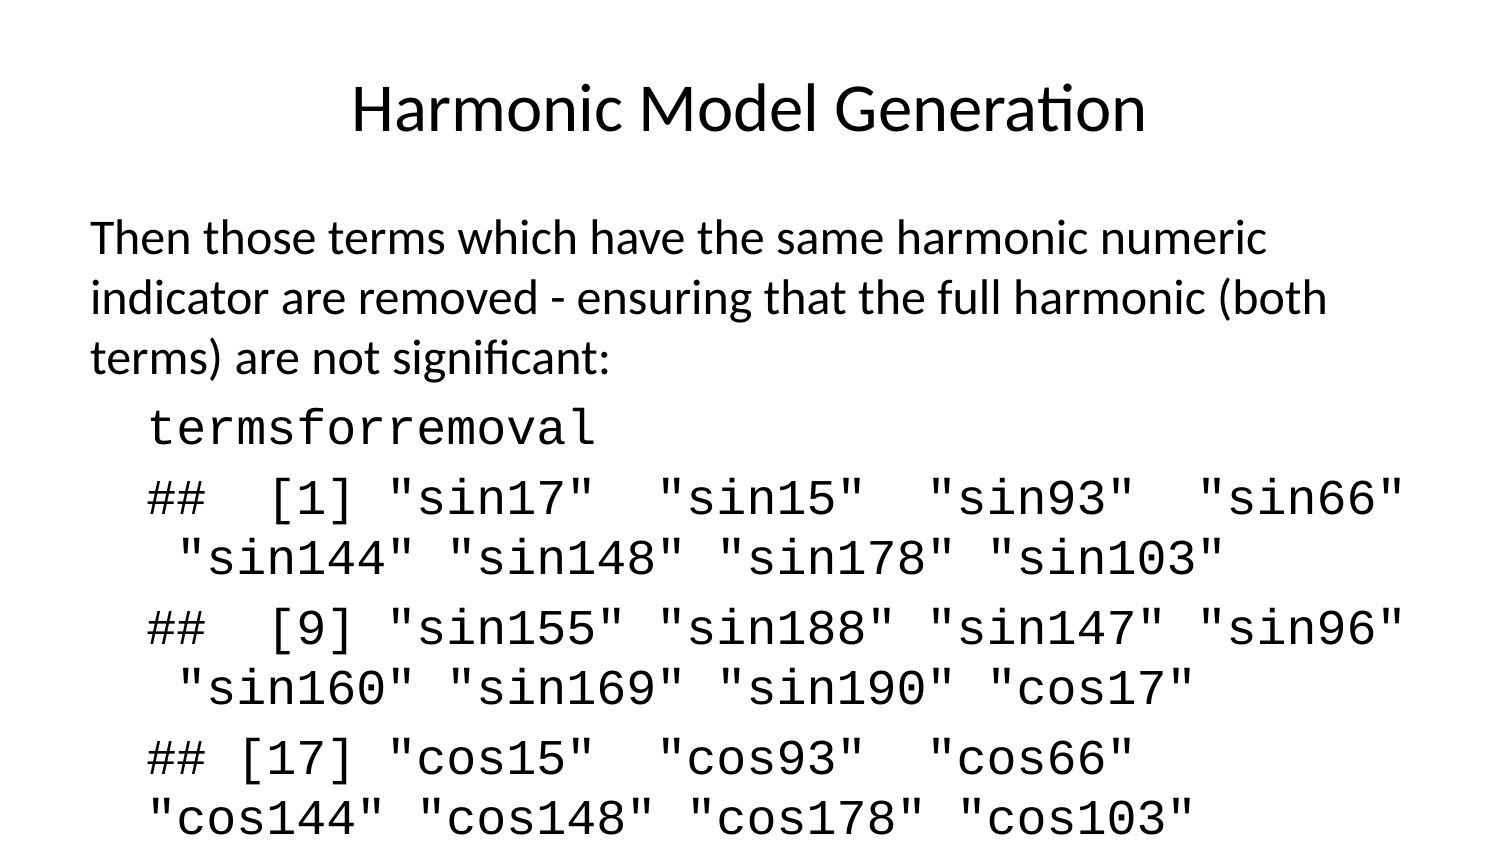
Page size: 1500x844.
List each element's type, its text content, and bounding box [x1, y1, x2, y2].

list Then those terms which have the same harmonic numeric indicator are removed - ensuring that the full harmonic (both terms) are not significant: termsforremoval ## [1] "sin17" "sin15" "sin93" "sin66" "sin144" "sin148" "sin178" "sin103" ## [9] "sin155" "sin188" "sin147" "sin96" "sin160" "sin169" "sin190" "cos17" ## [17] "cos15" "cos93" "cos66" "cos144" "cos148" "cos178" "cos103" "cos155" ## [25] "cos188" "cos147" "cos96" "cos160" "cos169" "cos190" [75, 196, 1425, 754]
title Harmonic Model Generation [75, 33, 1425, 175]
